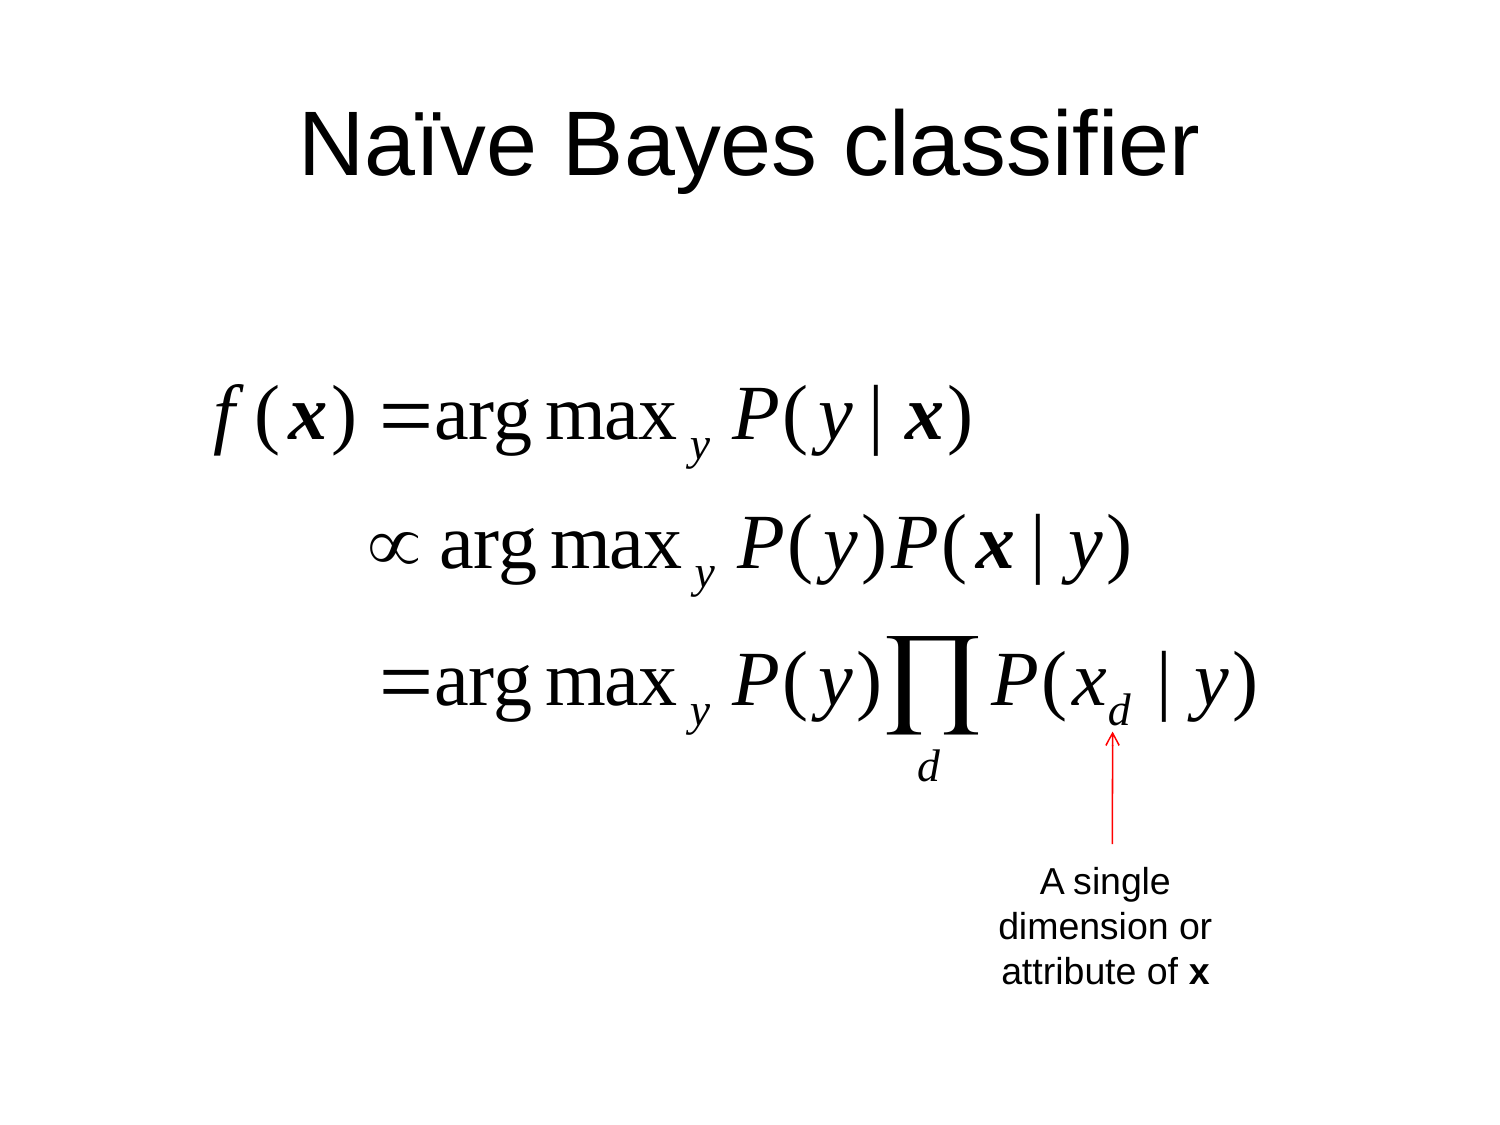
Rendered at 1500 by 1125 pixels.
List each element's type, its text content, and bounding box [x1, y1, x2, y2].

title Naïve Bayes classifier [74, 44, 1426, 233]
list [187, 366, 1275, 797]
text_box A single dimension or attribute of x [950, 849, 1261, 1000]
